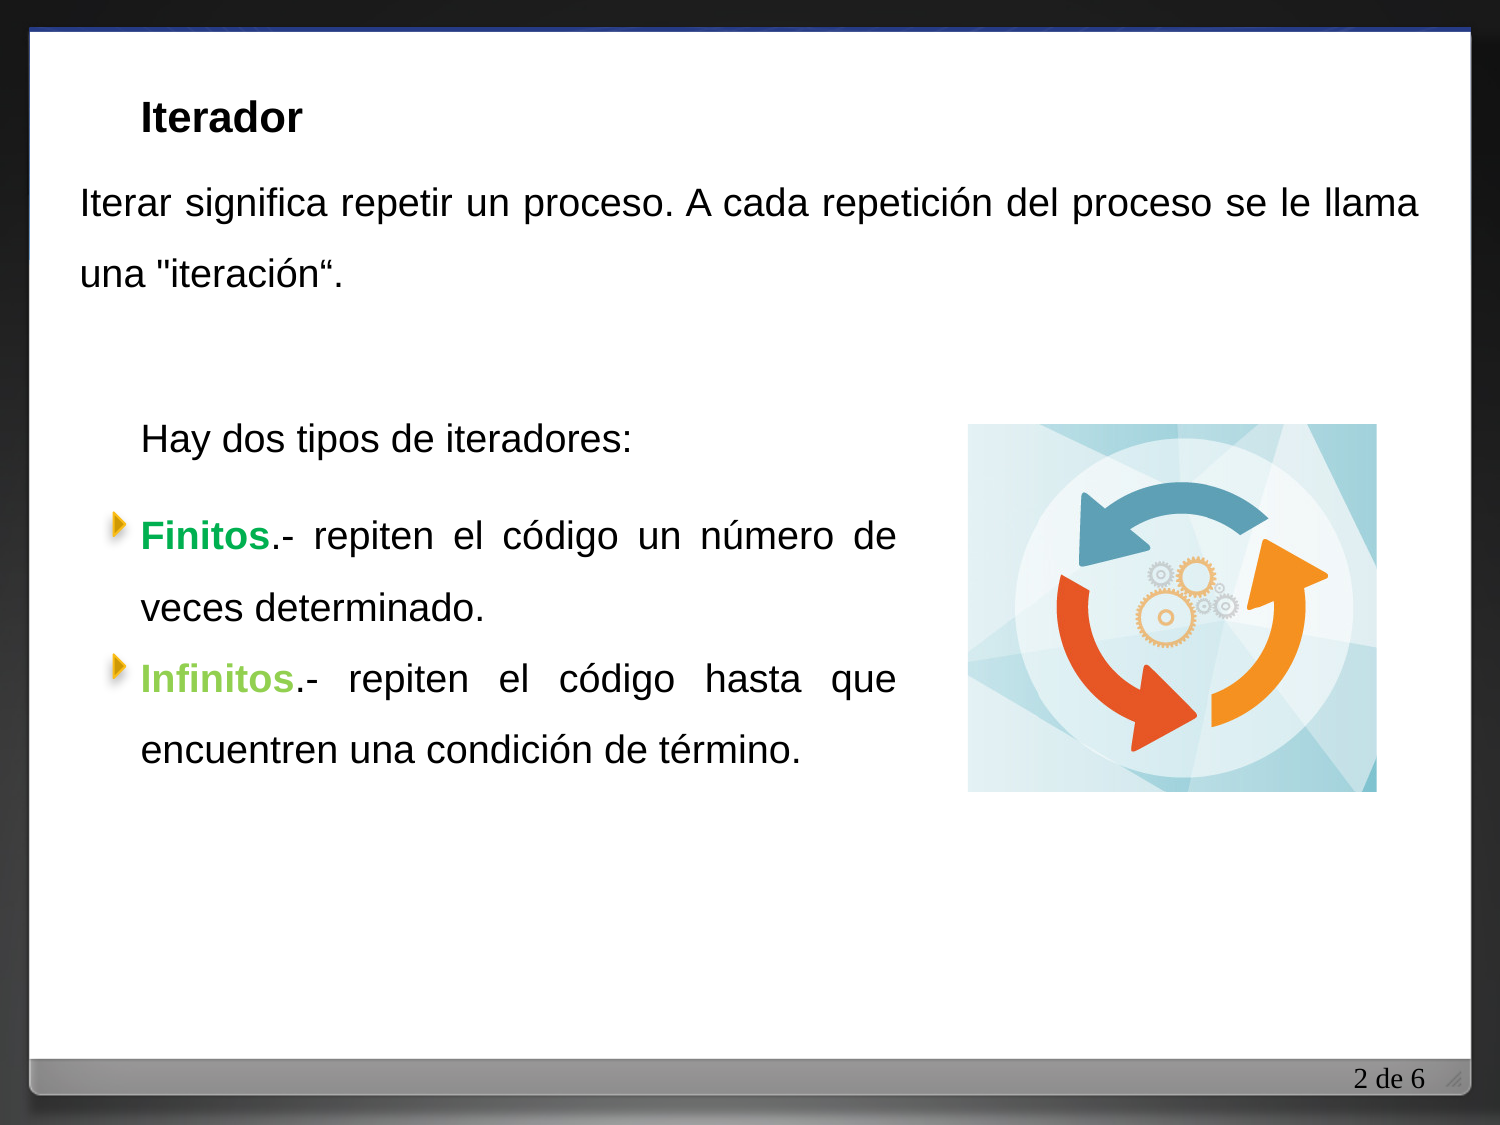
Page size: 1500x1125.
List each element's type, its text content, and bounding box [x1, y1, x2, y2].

text_box [112, 511, 127, 537]
text_box Iterador [125, 55, 1377, 145]
text_box 2 de 6 [1338, 1052, 1442, 1125]
text_box Hay dos tipos de iteradores: Finitos.- repiten el código un número de veces determinado. Infinitos.- repiten el código hasta que encuentren una condición de término. [125, 381, 913, 779]
picture [967, 423, 1378, 793]
text_box Iterar significa repetir un proceso. A cada repetición del proceso se le llama una "iteración“. [64, 145, 1436, 304]
text_box [112, 653, 127, 679]
picture [0, 0, 1500, 1125]
